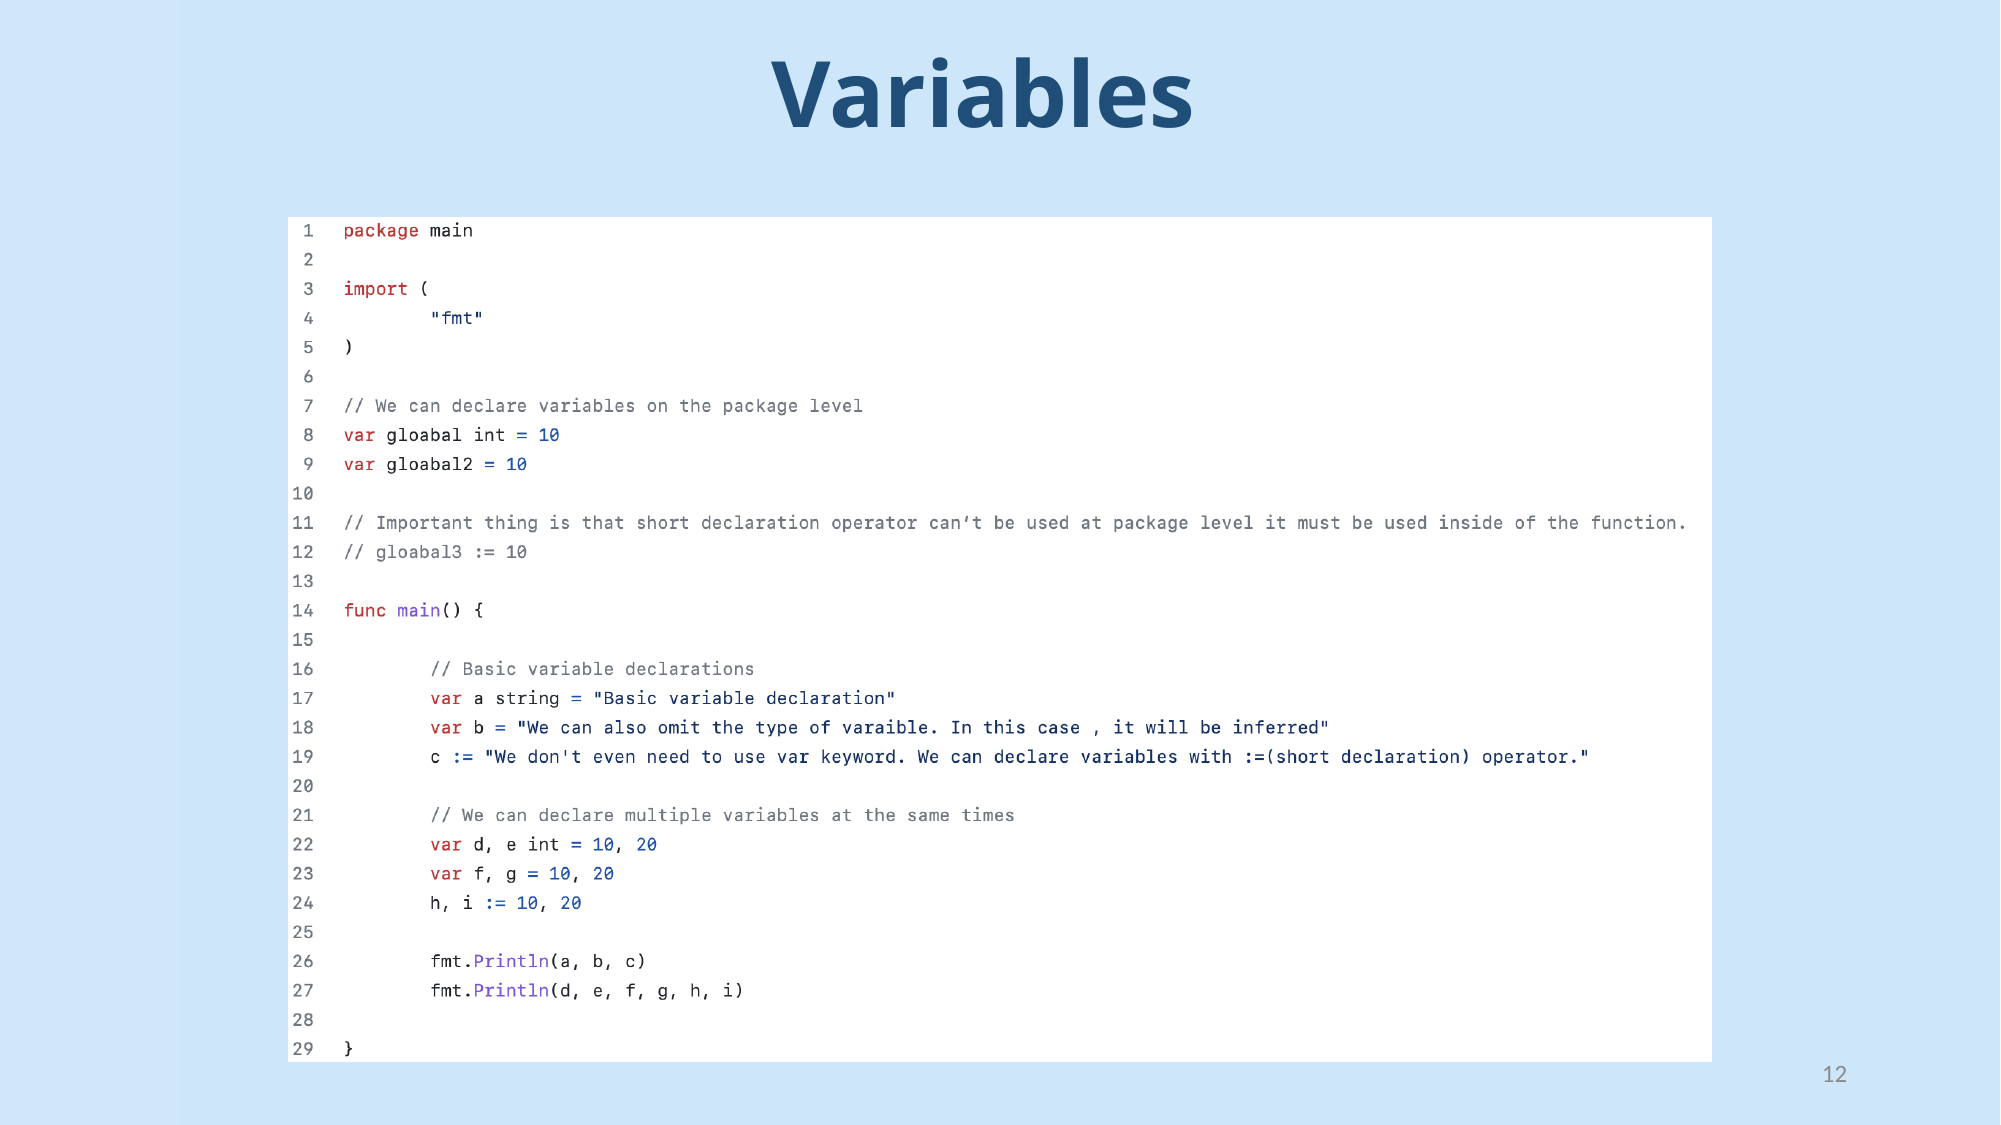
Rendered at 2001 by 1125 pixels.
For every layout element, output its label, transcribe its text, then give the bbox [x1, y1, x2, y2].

picture [0, 0, 2001, 1125]
slide_number 12 [1412, 1042, 1863, 1103]
text_box Variables [756, 28, 1244, 154]
